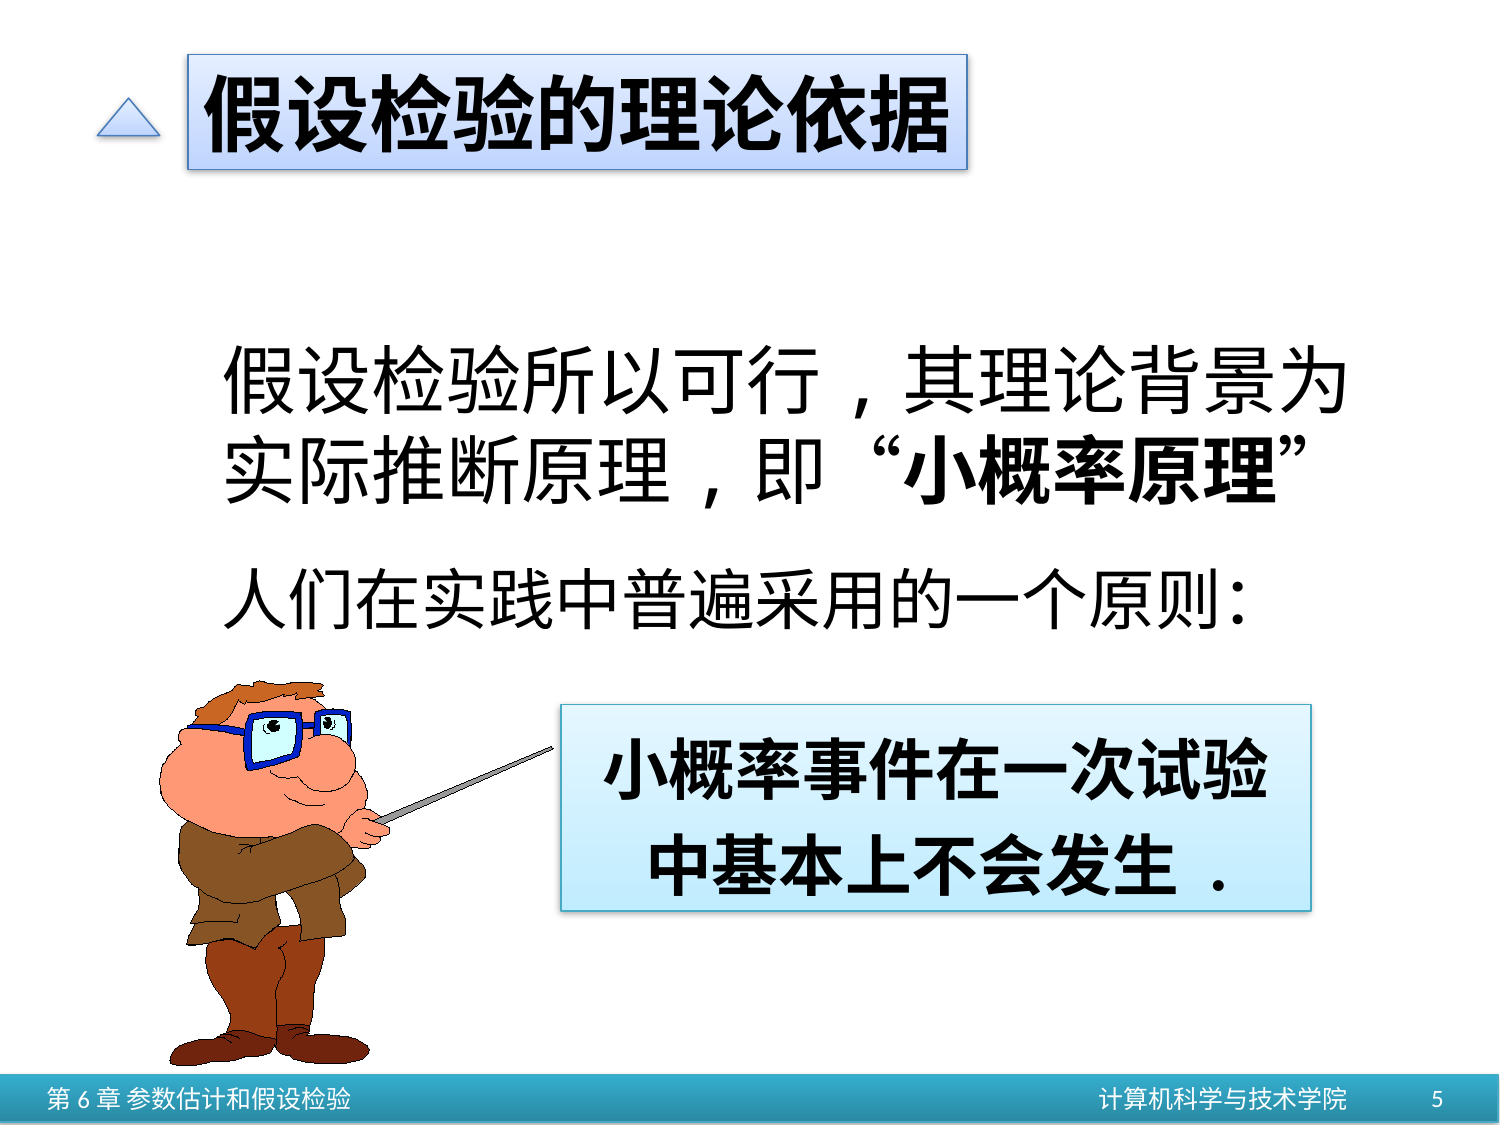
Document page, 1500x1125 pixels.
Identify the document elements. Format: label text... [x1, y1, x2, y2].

text_box 假设检验所以可行,其理论背景为实际推断原理,即“小概率原理” [206, 326, 1383, 521]
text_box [97, 54, 973, 172]
text_box 人们在实践中普遍采用的一个原则： [206, 550, 1304, 646]
text_box 小概率事件在一次试验中基本上不会发生 . [560, 704, 1312, 912]
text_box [159, 680, 554, 1067]
